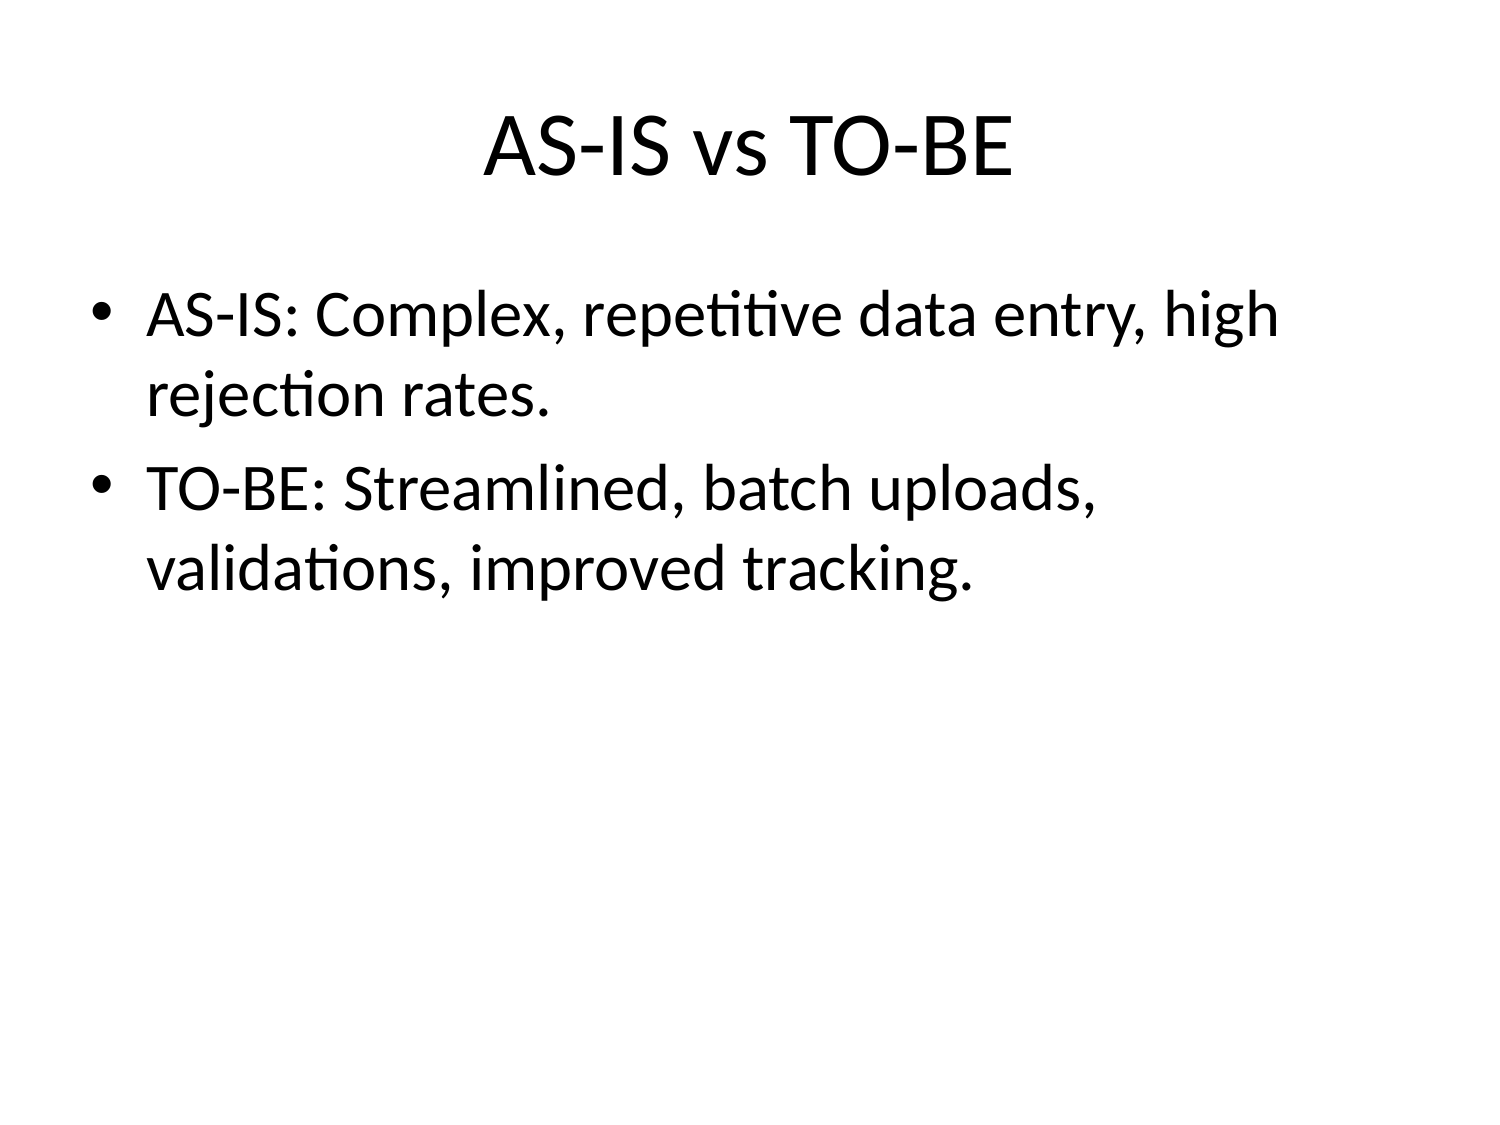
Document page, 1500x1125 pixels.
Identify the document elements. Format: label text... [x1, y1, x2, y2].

title AS-IS vs TO-BE [75, 45, 1425, 233]
list AS-IS: Complex, repetitive data entry, high rejection rates. TO-BE: Streamlined, batch uploads, validations, improved tracking. [75, 262, 1425, 1005]
